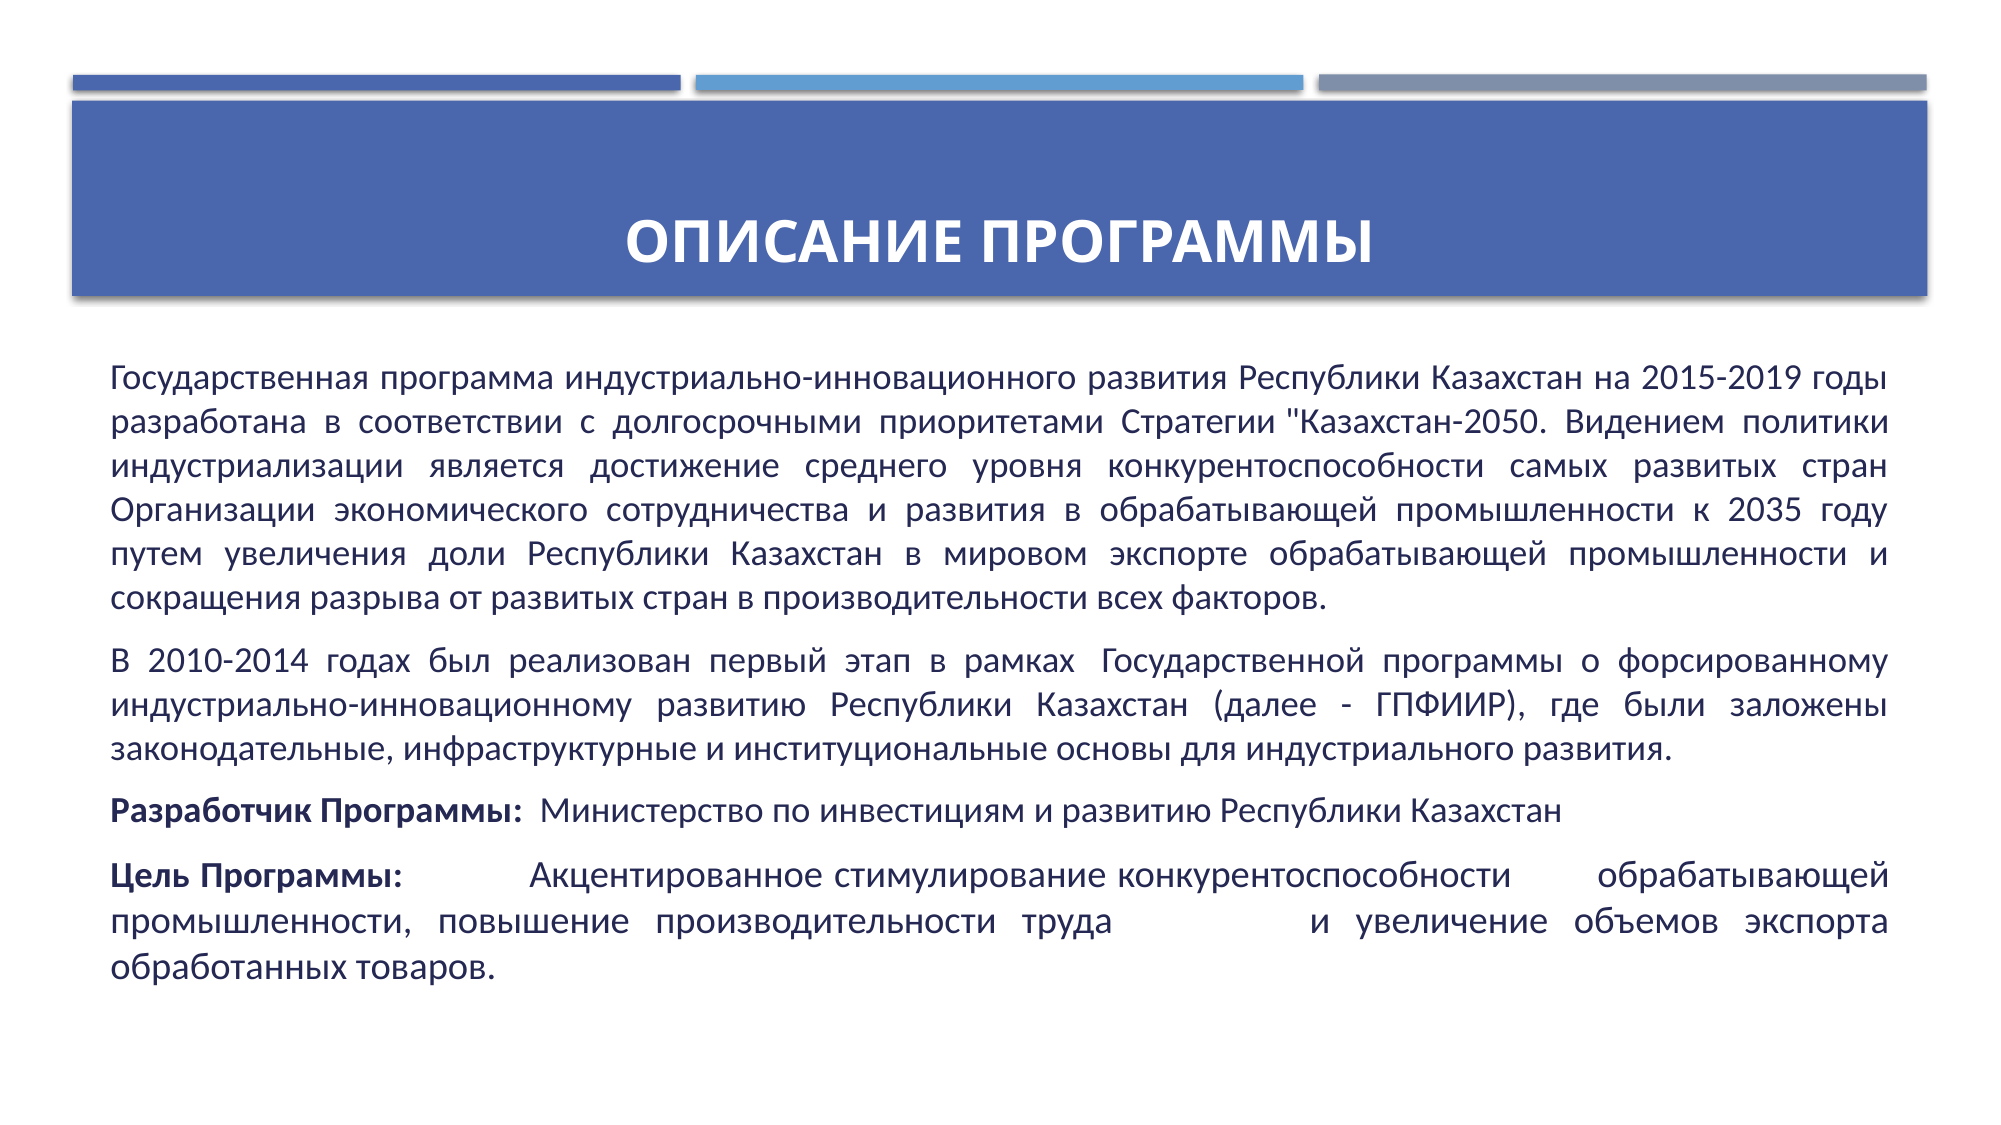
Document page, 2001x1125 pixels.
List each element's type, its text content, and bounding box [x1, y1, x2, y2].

title описание программы [95, 115, 1905, 282]
list Государственная программа индустриально-инновационного развития Республики Казахстан на 2015-2019 годы разработана в соответствии с долгосрочными приоритетами Стратегии "Казахстан-2050. Видением политики индустриализации является достижение среднего уровня конкурентоспособности самых развитых стран Организации экономического сотрудничества и развития в обрабатывающей промышленности к 2035 году путем увеличения доли Республики Казахстан в мировом экспорте обрабатывающей промышленности и сокращения разрыва от развитых стран в производительности всех факторов. В 2010-2014 годах был реализован первый этап в рамках Государственной программы о форсированному индустриально-инновационному развитию Республики Казахстан (далее - ГПФИИР), где были заложены законодательные, инфраструктурные и институциональные основы для индустриального развития. Разработчик Программы: Министерство по инвестициям и развитию Республики Казахстан Цель Программы: Акцентированное стимулирование конкурентоспособности обрабатывающей промышленности, повышение производительности труда и увеличение объемов экспорта обработанных товаров. [95, 324, 1905, 1016]
